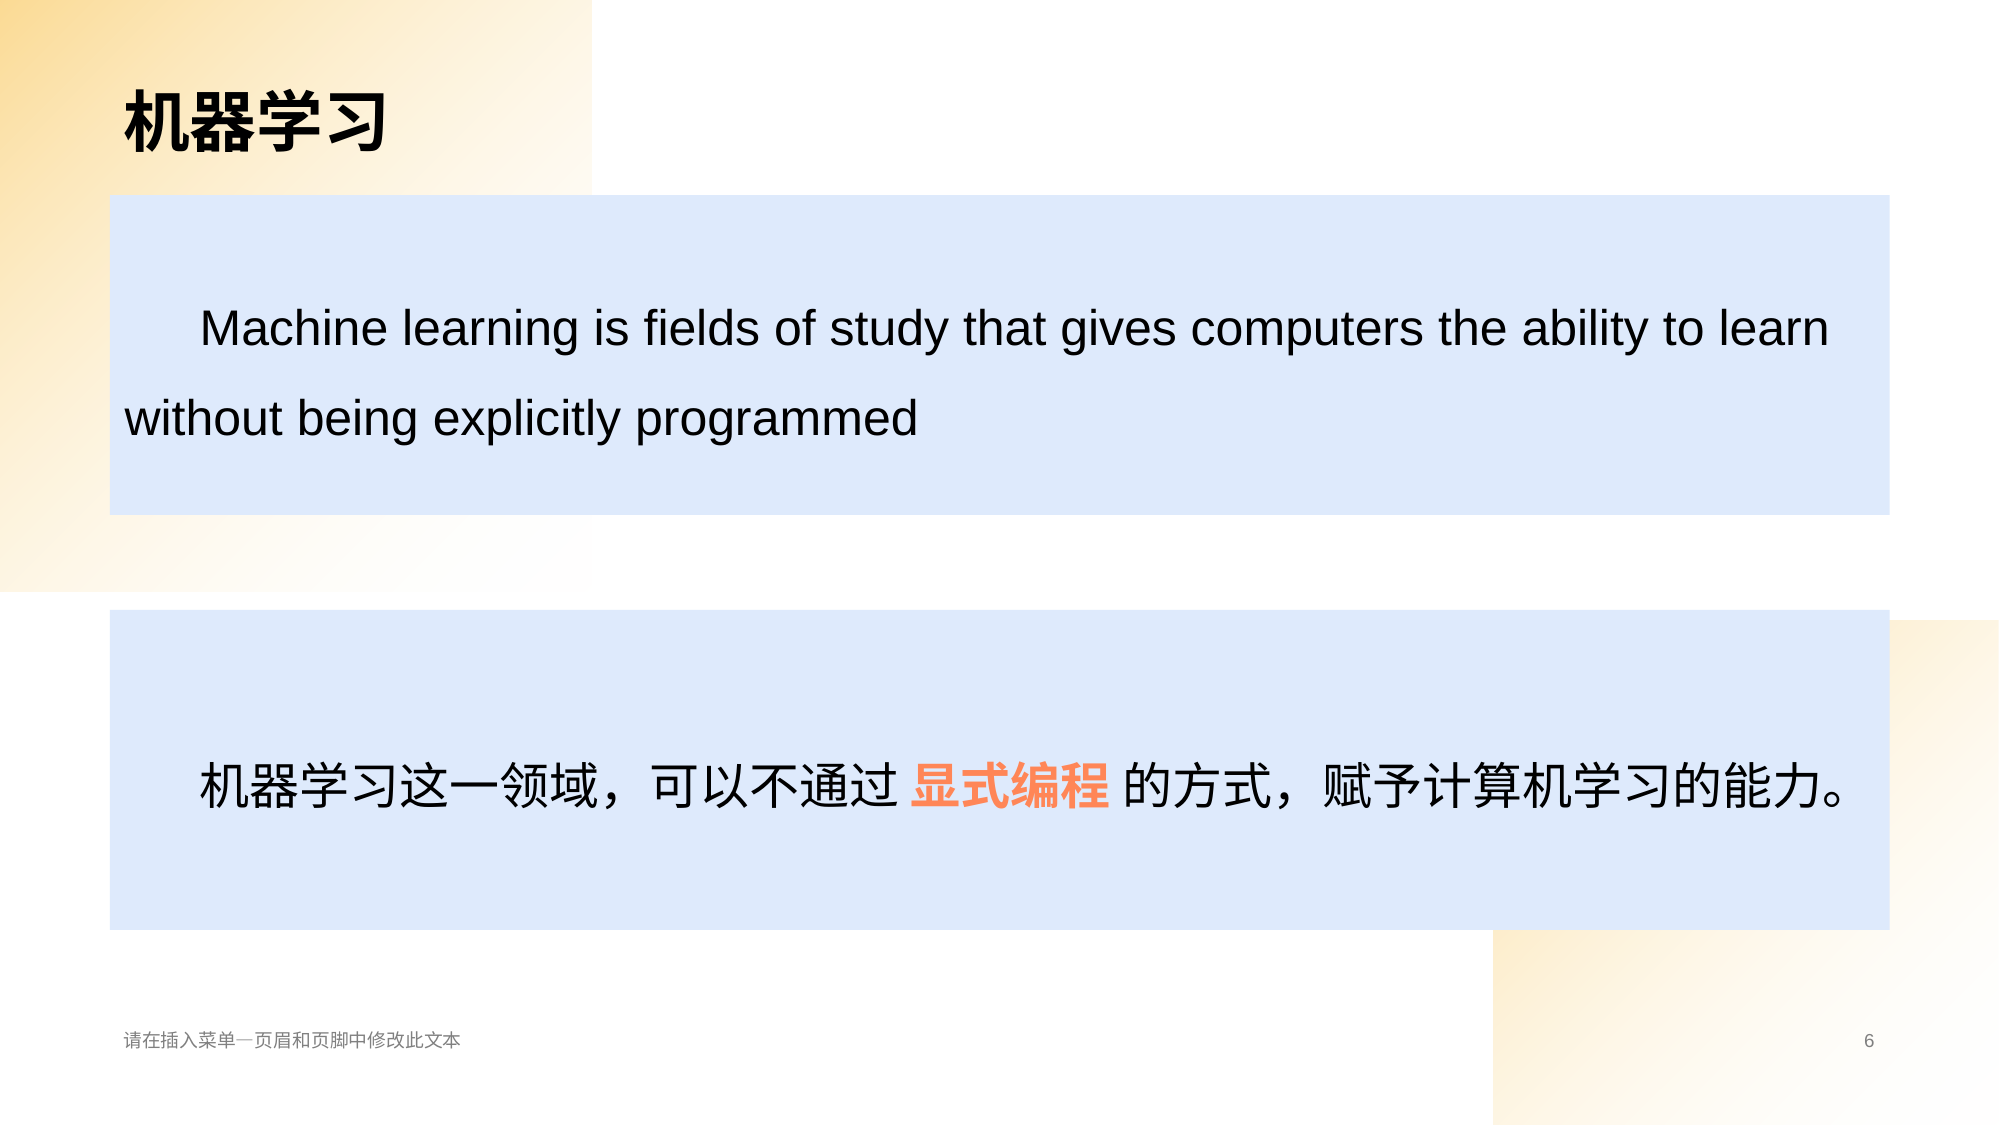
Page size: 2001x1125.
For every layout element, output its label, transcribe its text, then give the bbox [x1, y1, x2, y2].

text_box 机器学习这一领域，可以不通过 显式编程 的方式，赋予计算机学习的能力。 [109, 609, 1891, 931]
text_box Machine learning is fields of study that gives computers the ability to learn without being explicitly programmed [109, 194, 1891, 516]
slide_number 6 [1471, 1022, 1890, 1057]
footer 请在插入菜单—页 眉和页脚中修改此文本 [108, 1022, 788, 1057]
title 机器学习 [108, 0, 1890, 169]
